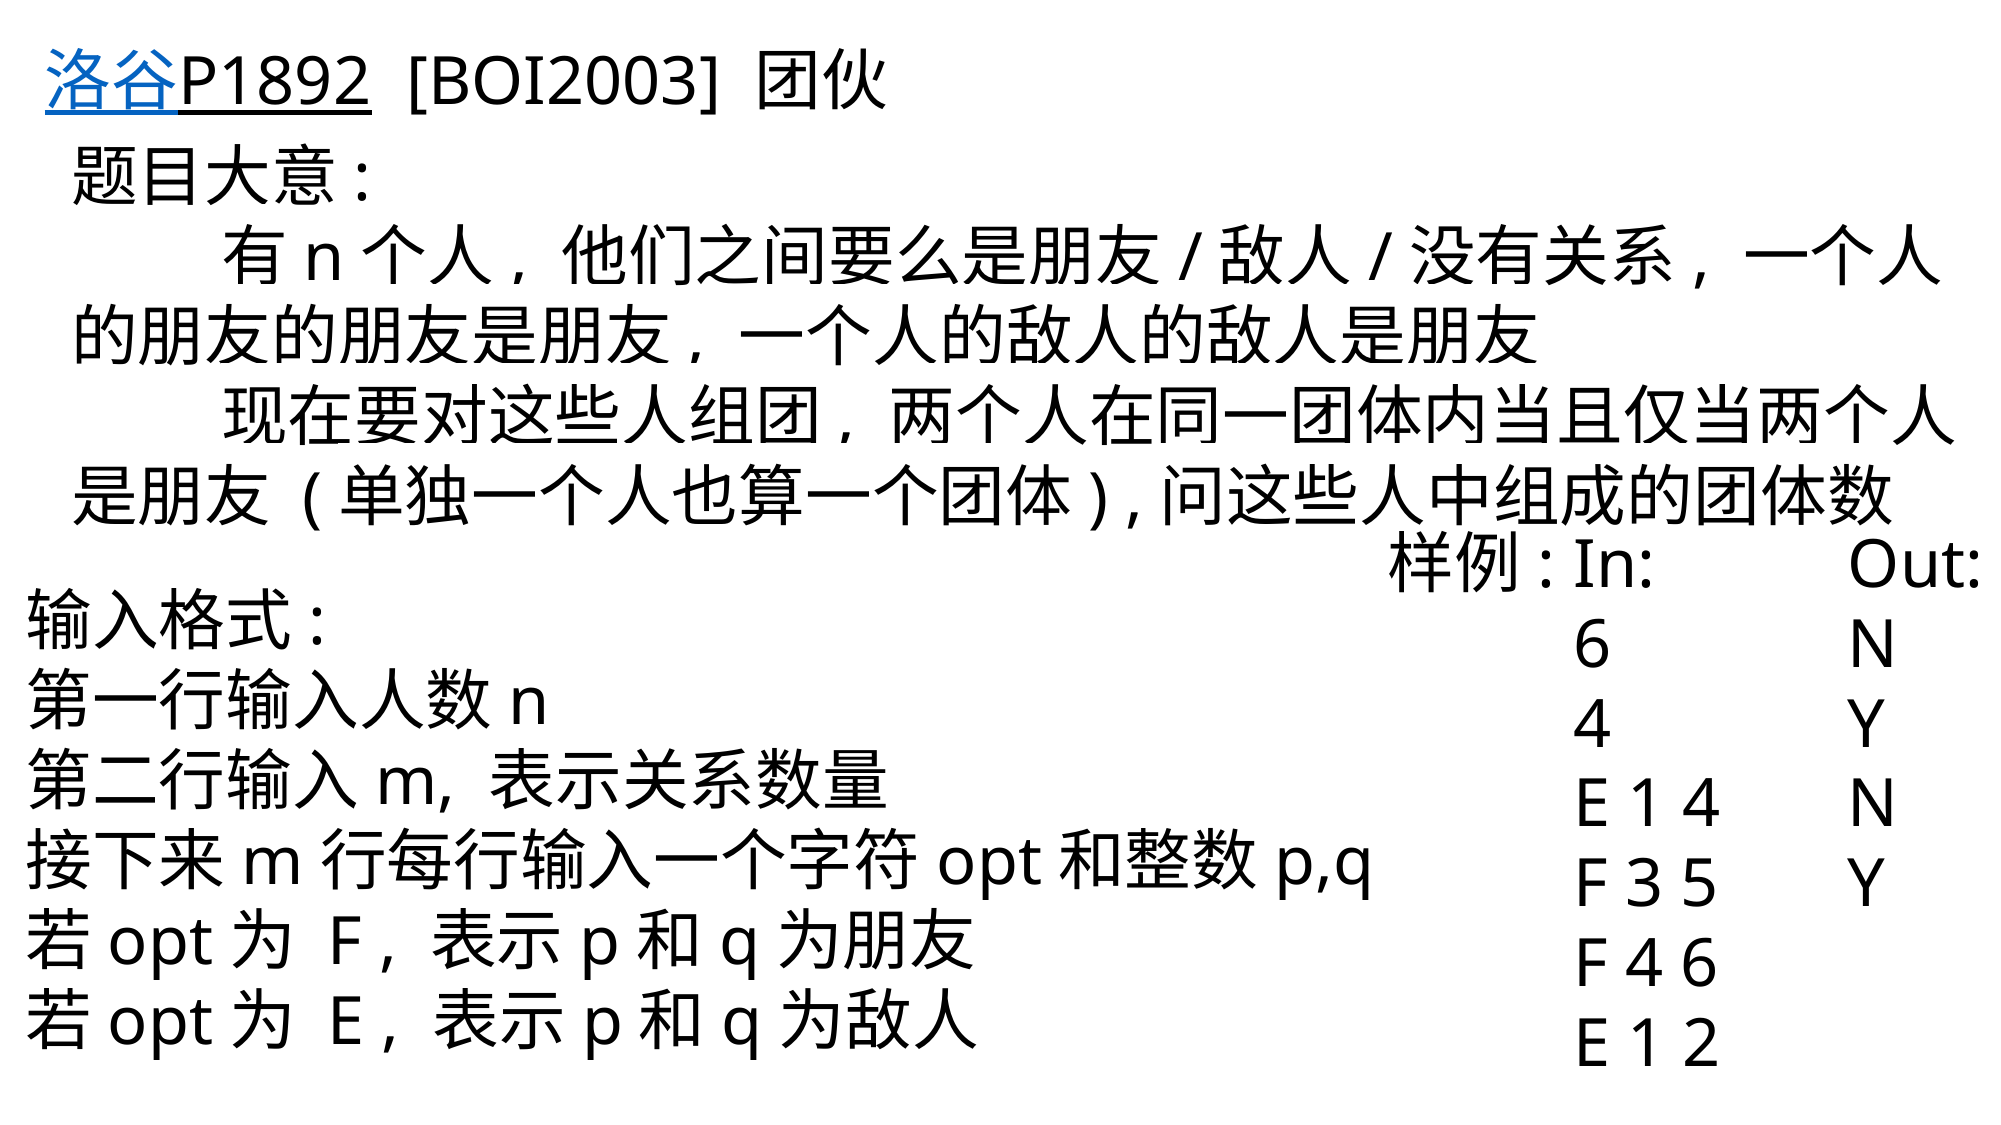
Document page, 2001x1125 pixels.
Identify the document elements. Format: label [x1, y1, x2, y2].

text_box [56, 30, 2000, 1125]
